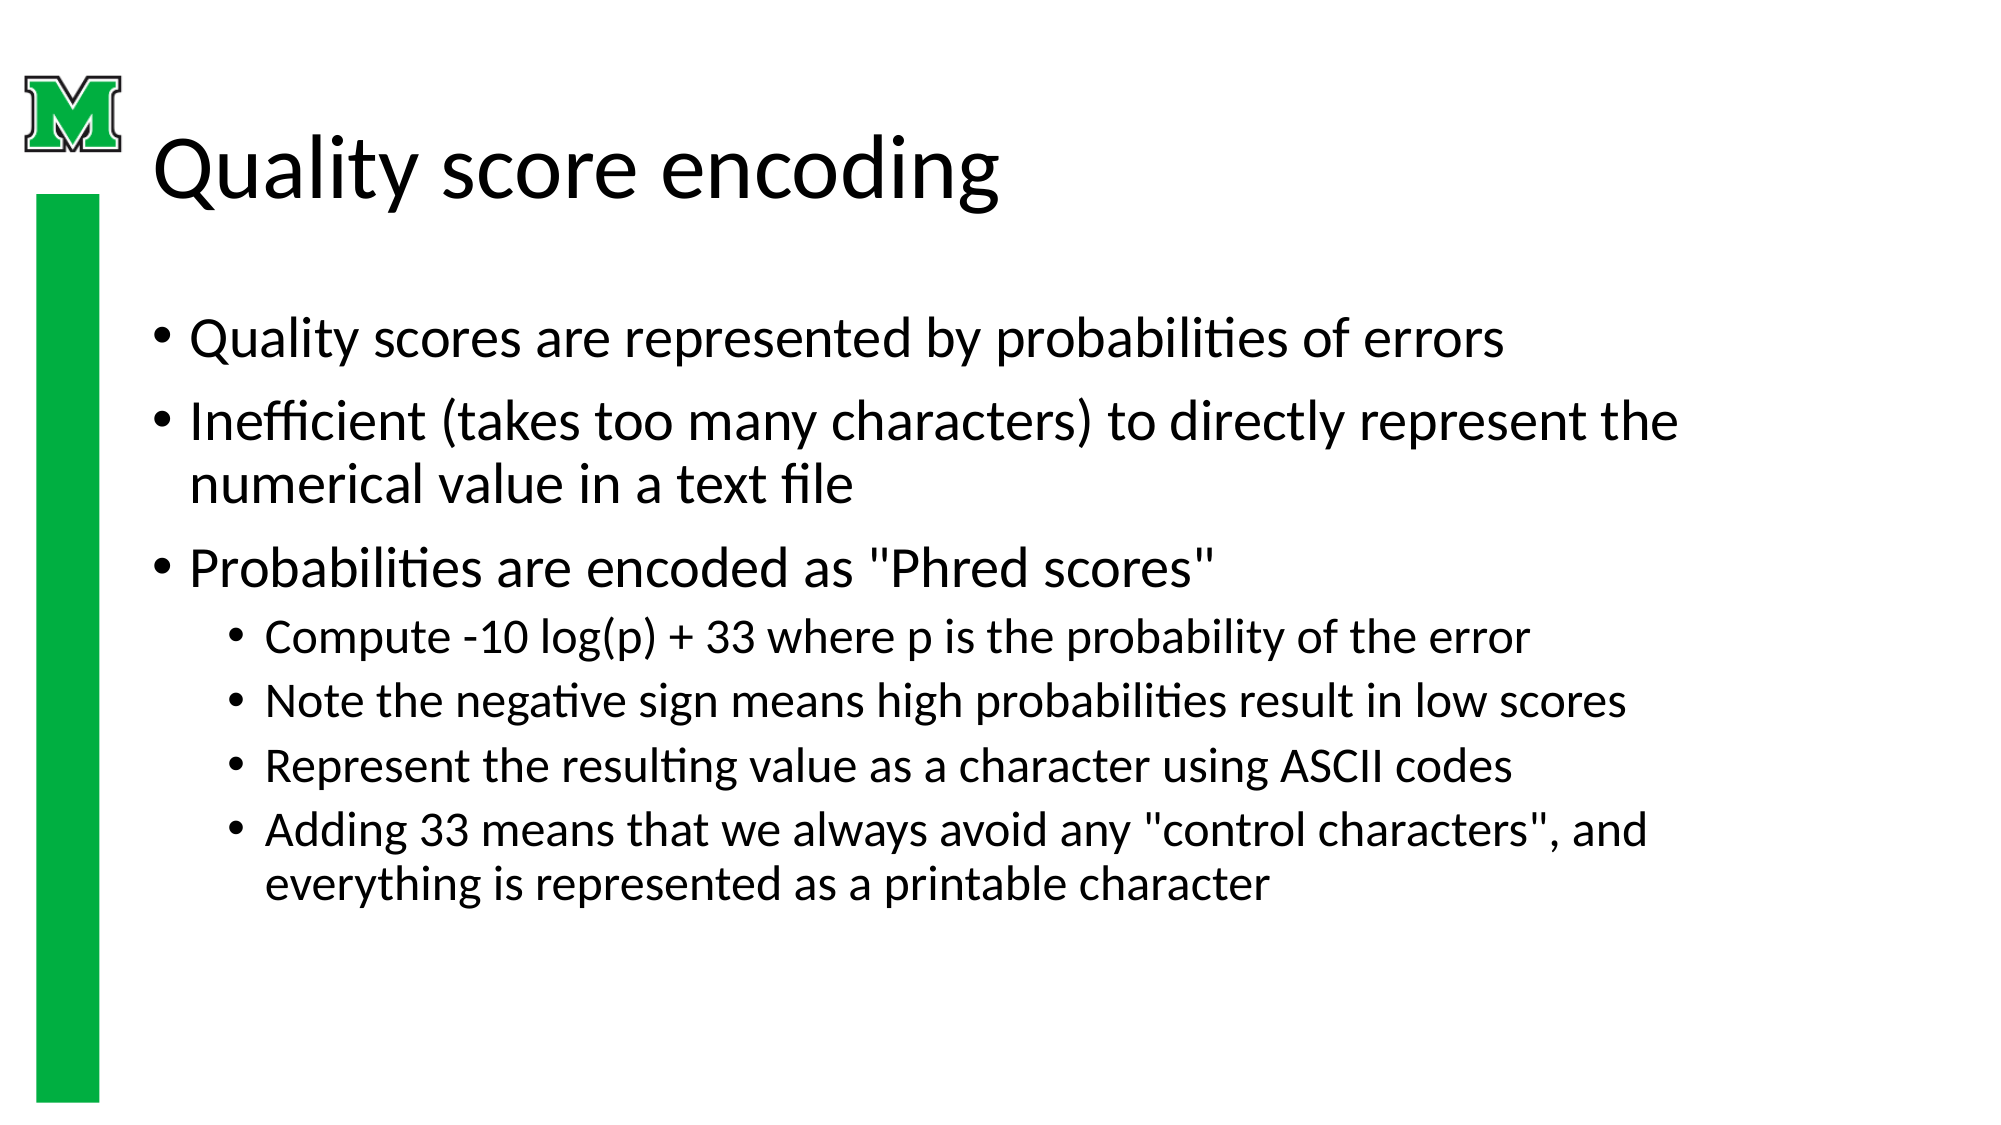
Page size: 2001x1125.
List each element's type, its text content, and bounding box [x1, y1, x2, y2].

picture [20, 59, 124, 169]
title Quality score encoding [137, 59, 1863, 278]
list Quality scores are represented by probabilities of errors Inefficient (takes too many characters) to directly represent the numerical value in a text file Probabilities are encoded as "Phred scores" Compute -10 log(p) + 33 where p is the probability of the error Note the negative sign means high probabilities result in low scores Represent the resulting value as a character using ASCII codes Adding 33 means that we always avoid any "control characters", and everything is represented as a printable character [137, 299, 1863, 1014]
